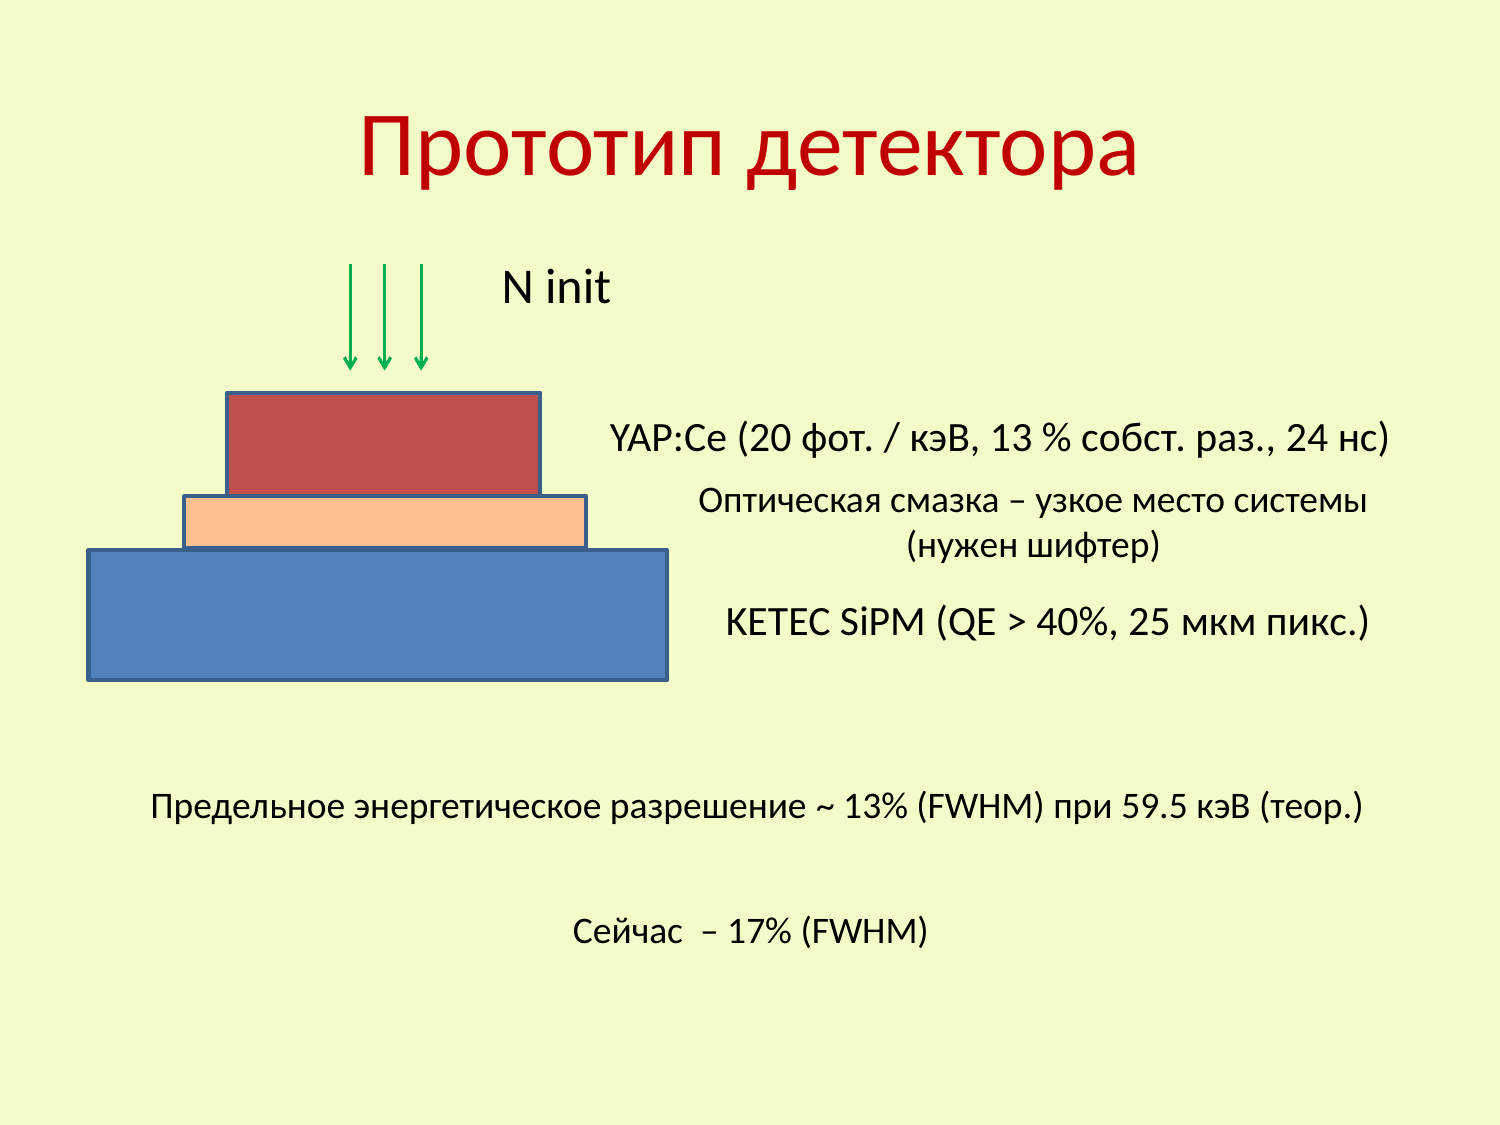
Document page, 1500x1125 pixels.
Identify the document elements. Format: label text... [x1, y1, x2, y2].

text_box KETEC SiPM (QE > 40%, 25 мкм пикс.) [608, 586, 1489, 651]
text_box [86, 548, 669, 682]
text_box N init [467, 245, 646, 321]
text_box [182, 494, 588, 550]
text_box [225, 391, 542, 494]
text_box Сейчас – 17% (FWHM) [558, 898, 978, 959]
text_box Предельное энергетическое разрешение ~ 13% (FWHM) при 59.5 кэВ (теор.) [135, 773, 1400, 834]
title Прототип детектора [75, 45, 1425, 233]
text_box YAP:Ce (20 фот. / кэВ, 13 % собст. раз., 24 нс) [478, 402, 1500, 468]
text_box Оптическая смазка – узкое место системы (нужен шифтер) [643, 467, 1424, 573]
